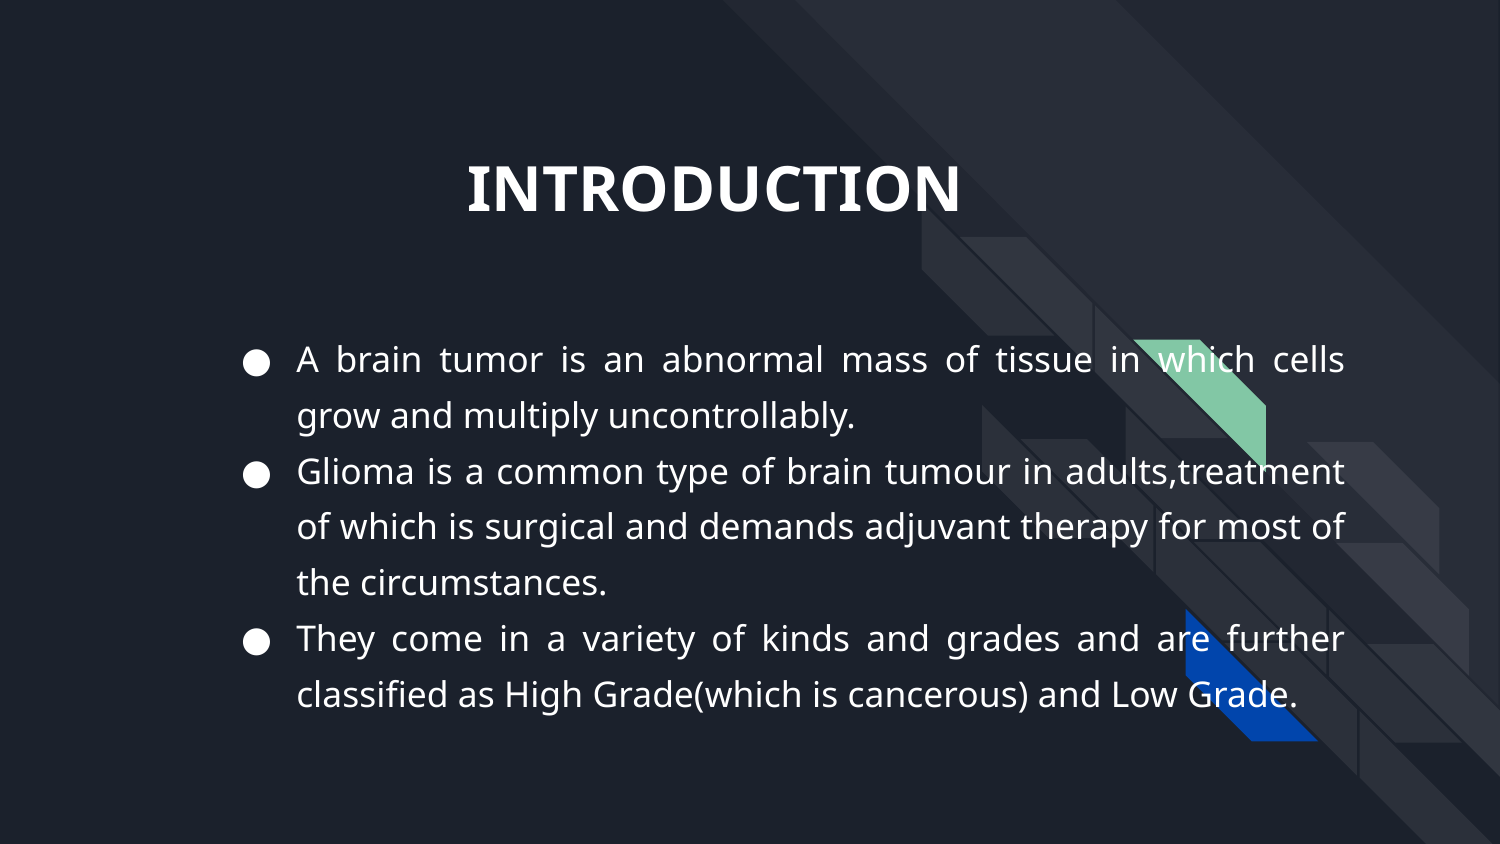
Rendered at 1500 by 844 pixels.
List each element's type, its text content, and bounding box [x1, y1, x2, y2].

title INTRODUCTION [339, 129, 1092, 254]
list A brain tumor is an abnormal mass of tissue in which cells grow and multiply uncontrollably. Glioma is a common type of brain tumour in adults,treatment of which is surgical and demands adjuvant therapy for most of the circumstances. They come in a variety of kinds and grades and are further classified as High Grade(which is cancerous) and Low Grade. [206, 312, 1361, 790]
